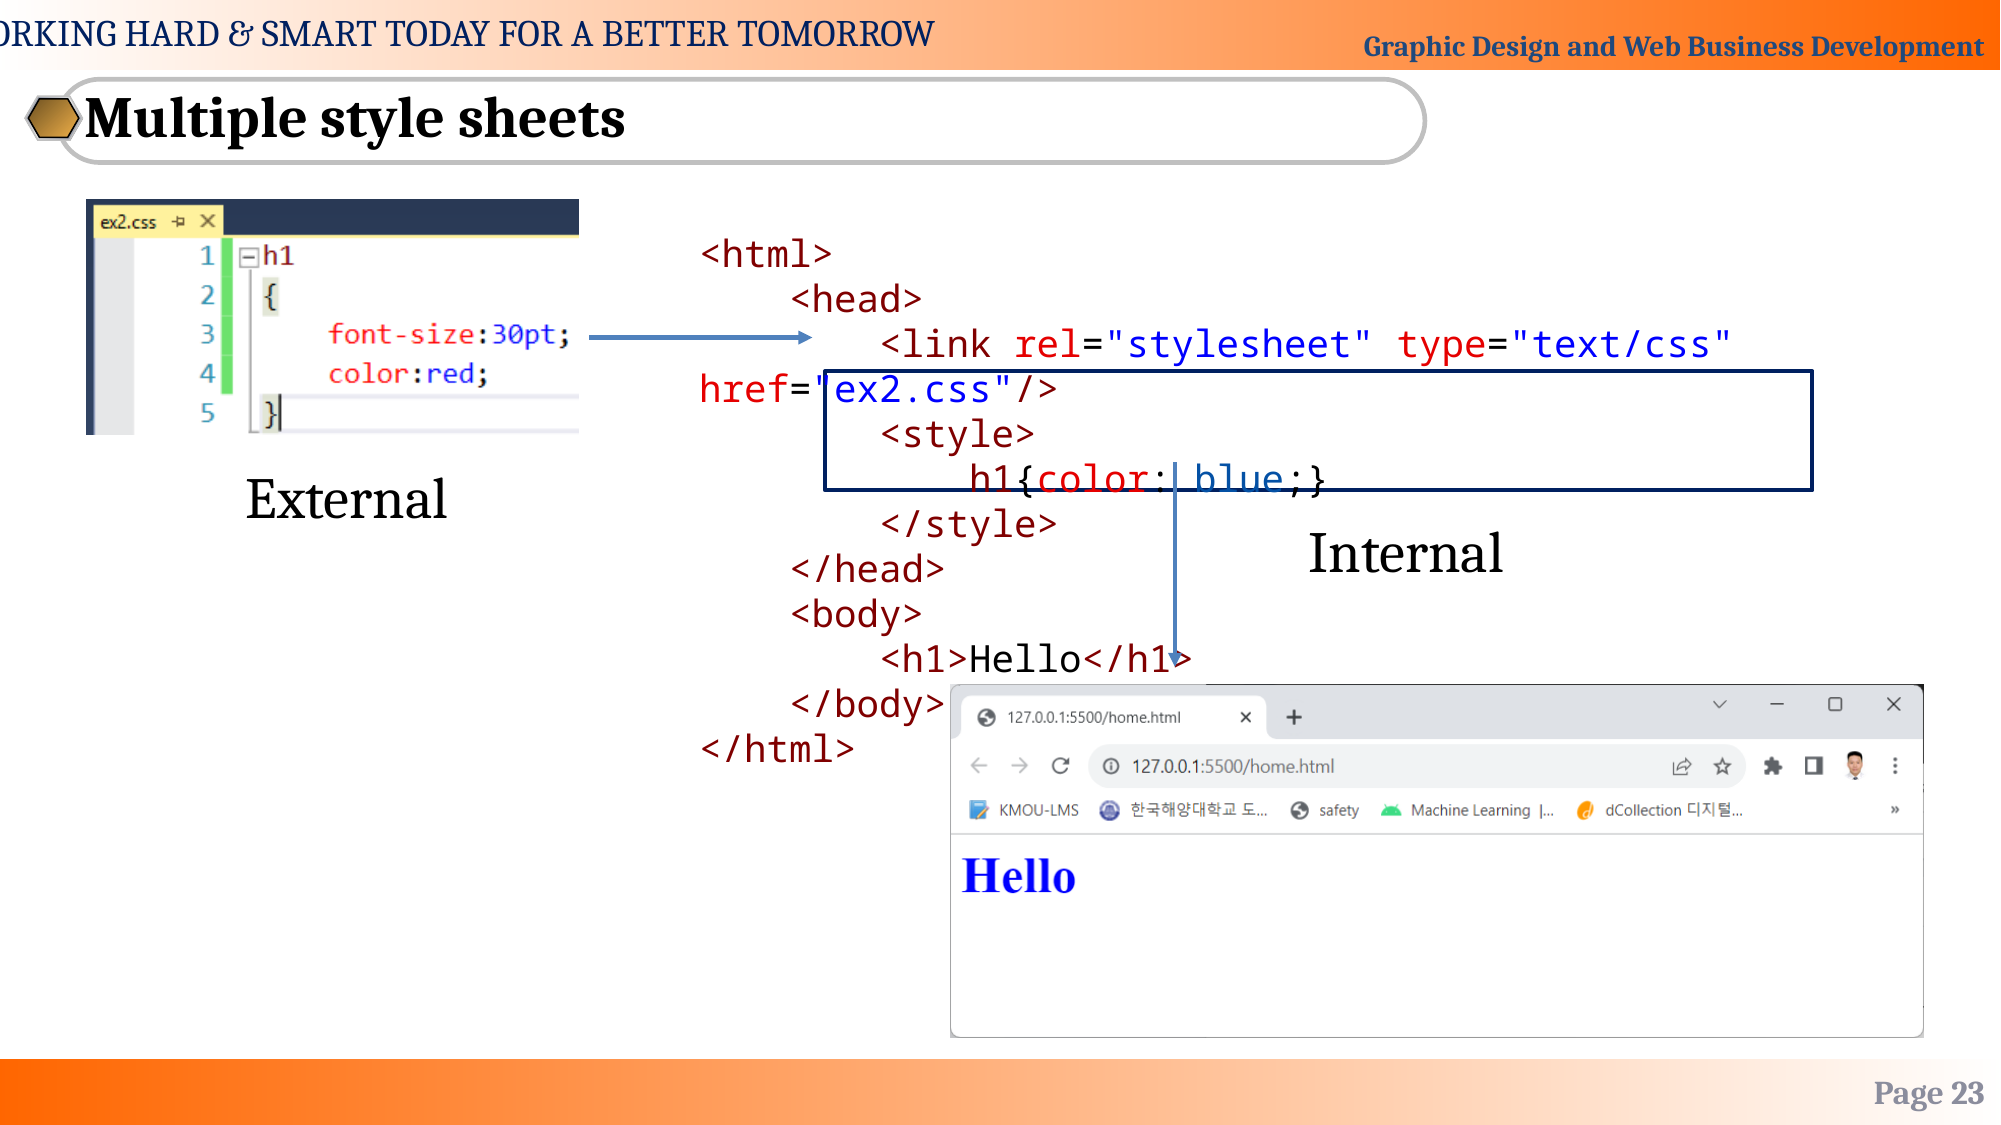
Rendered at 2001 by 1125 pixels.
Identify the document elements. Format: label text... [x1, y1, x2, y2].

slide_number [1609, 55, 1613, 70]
slide_number Page 23 [1533, 1060, 2000, 1121]
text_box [24, 78, 1426, 163]
picture [949, 684, 1924, 1038]
text_box [74, 176, 1950, 1038]
slide_number Page 2 [1609, 0, 1613, 36]
text_box External [231, 452, 464, 538]
text_box <html> <head> <link rel="stylesheet" type="text/css" href="ex2.css"/> <style> h1{color: blue;} </style> </head> <body> <h1>Hello</h1> </body> </html> [684, 222, 2000, 778]
picture [85, 199, 579, 435]
